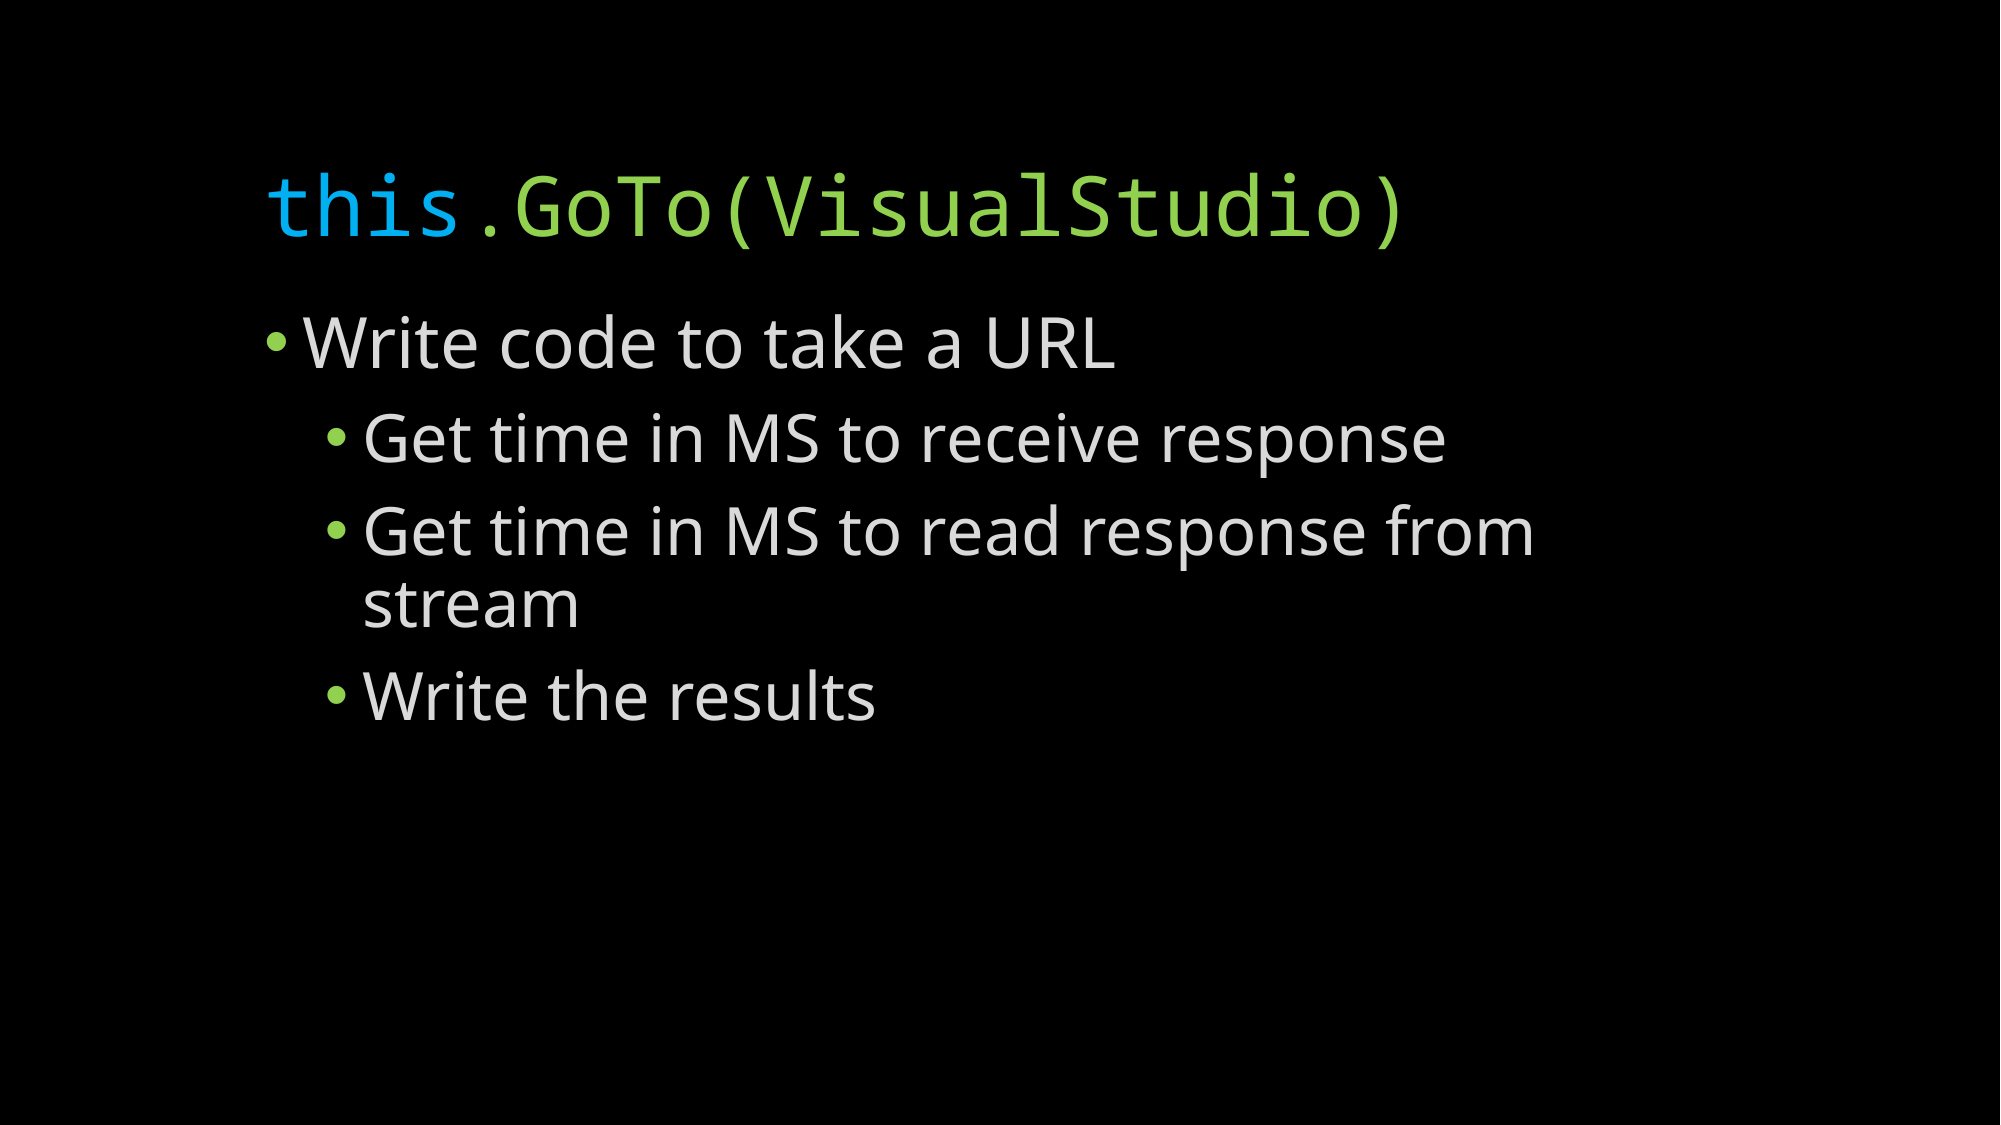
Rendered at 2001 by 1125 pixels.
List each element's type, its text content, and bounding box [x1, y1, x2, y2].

title this.GoTo(VisualStudio) [249, 75, 1750, 263]
list Write code to take a URL Get time in MS to receive response Get time in MS to read response from stream Write the results [249, 299, 1750, 1000]
